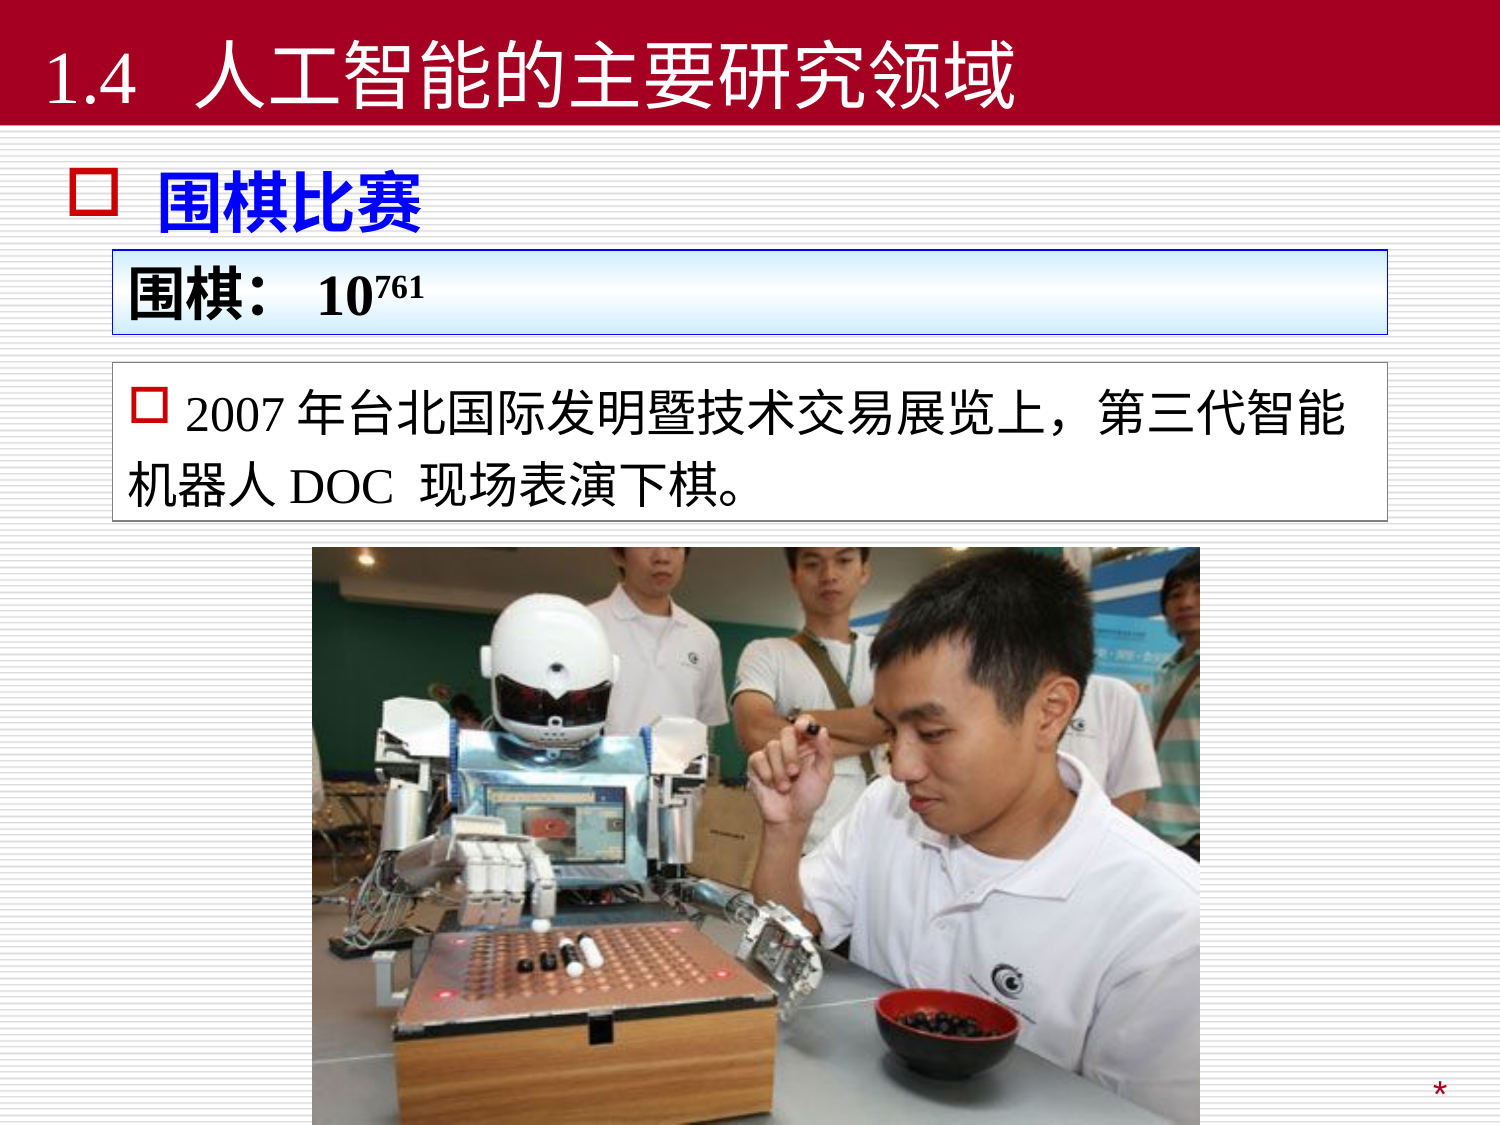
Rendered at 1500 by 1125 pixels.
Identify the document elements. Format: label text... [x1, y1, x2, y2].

text_box 1.4 人工智能的主要研究领域 [0, 0, 1500, 126]
text_box 围棋比赛 [50, 137, 1468, 276]
text_box 围棋：10761 [112, 249, 1388, 335]
slide_number * [1204, 1062, 1463, 1122]
text_box 2007年台北国际发明暨技术交易展览上，第三代智能机器人DOC 现场表演下棋。 [112, 362, 1388, 522]
picture [0, 126, 1500, 1125]
